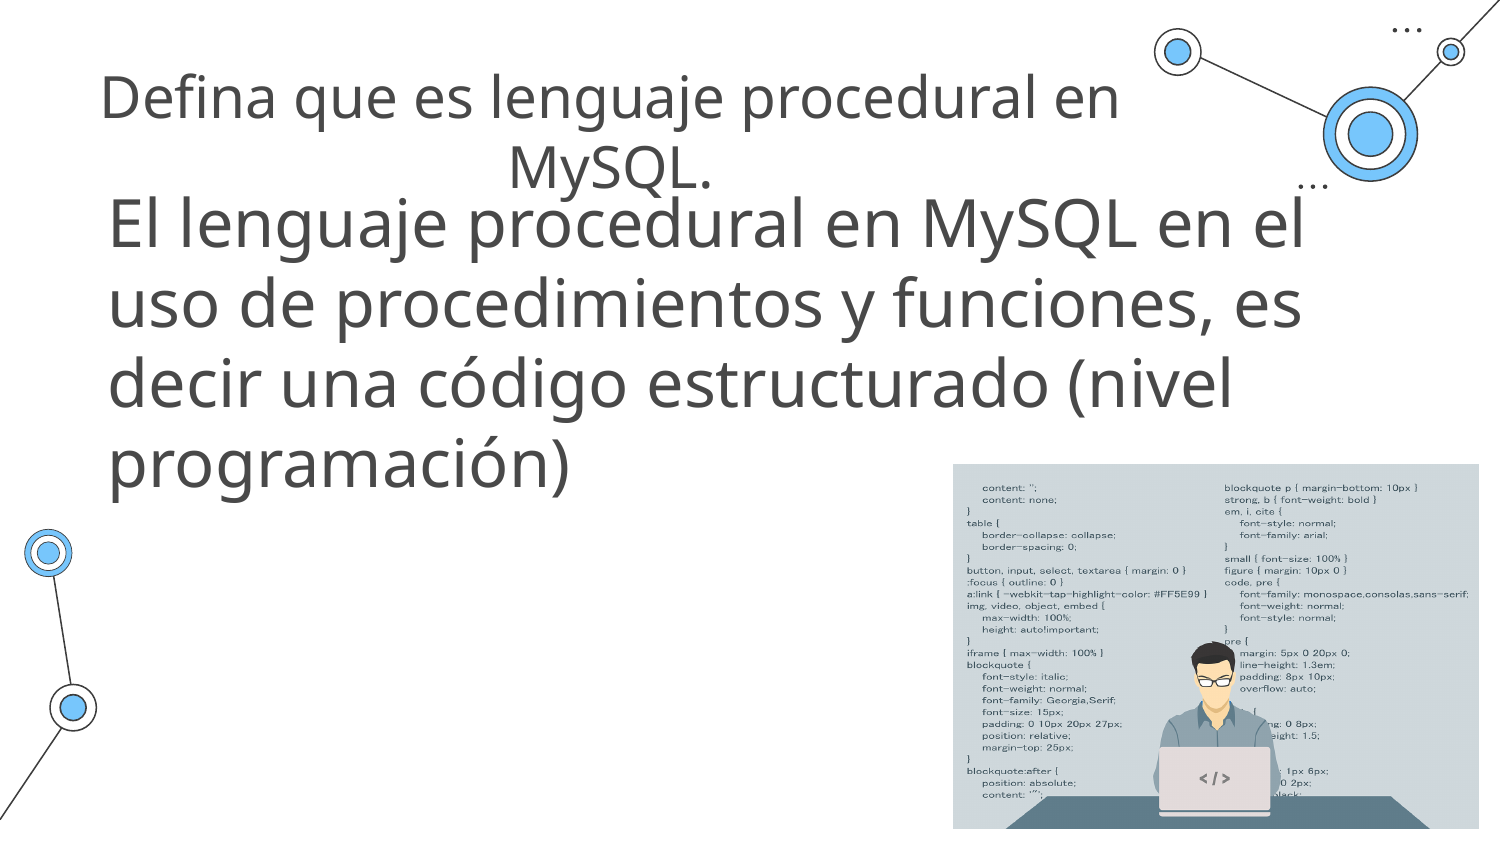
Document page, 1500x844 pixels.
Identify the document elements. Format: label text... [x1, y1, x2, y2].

title Defina que es lenguaje procedural en MySQL. [25, 44, 1197, 140]
picture [953, 463, 1480, 830]
list El lenguaje procedural en MySQL en el uso de procedimientos y funciones, es decir una código estructurado (nivel programación) [92, 183, 1357, 498]
